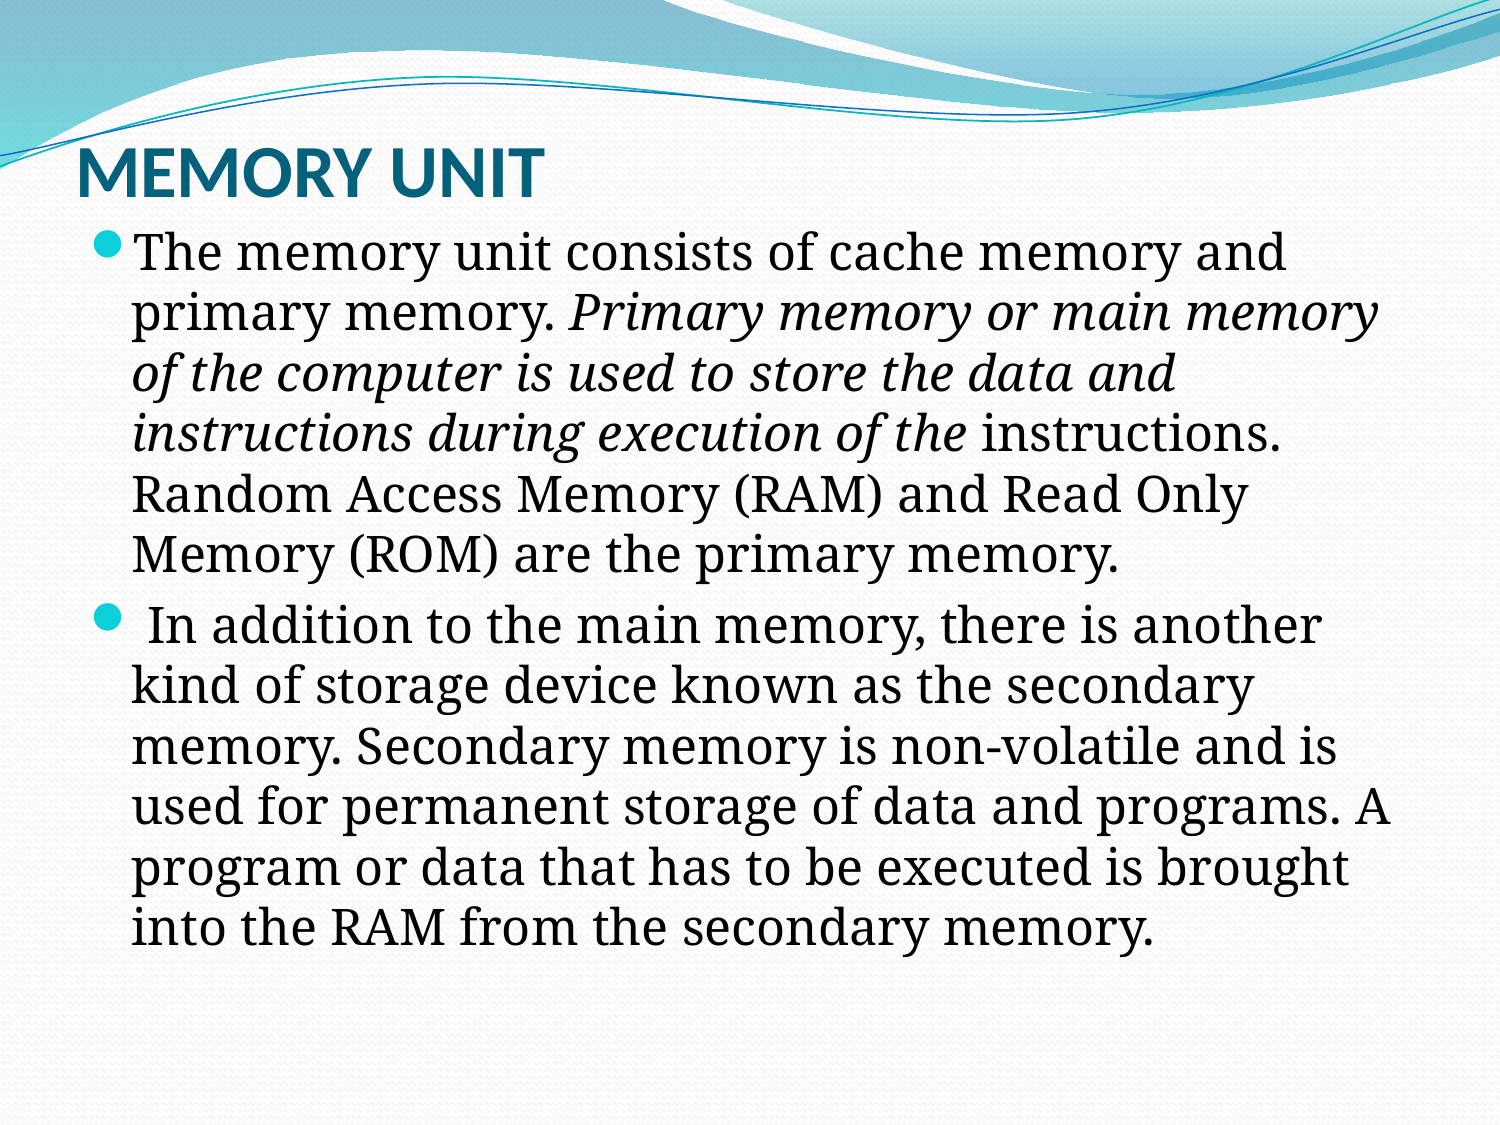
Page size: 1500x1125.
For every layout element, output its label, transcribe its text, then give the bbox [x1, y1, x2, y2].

list The memory unit consists of cache memory and primary memory. Primary memory or main memory of the computer is used to store the data and instructions during execution of the instructions. Random Access Memory (RAM) and Read Only Memory (ROM) are the primary memory. In addition to the main memory, there is another kind of storage device known as the secondary memory. Secondary memory is non-volatile and is used for permanent storage of data and programs. A program or data that has to be executed is brought into the RAM from the secondary memory. [75, 212, 1425, 1038]
title MEMORY UNIT [75, 115, 1425, 212]
